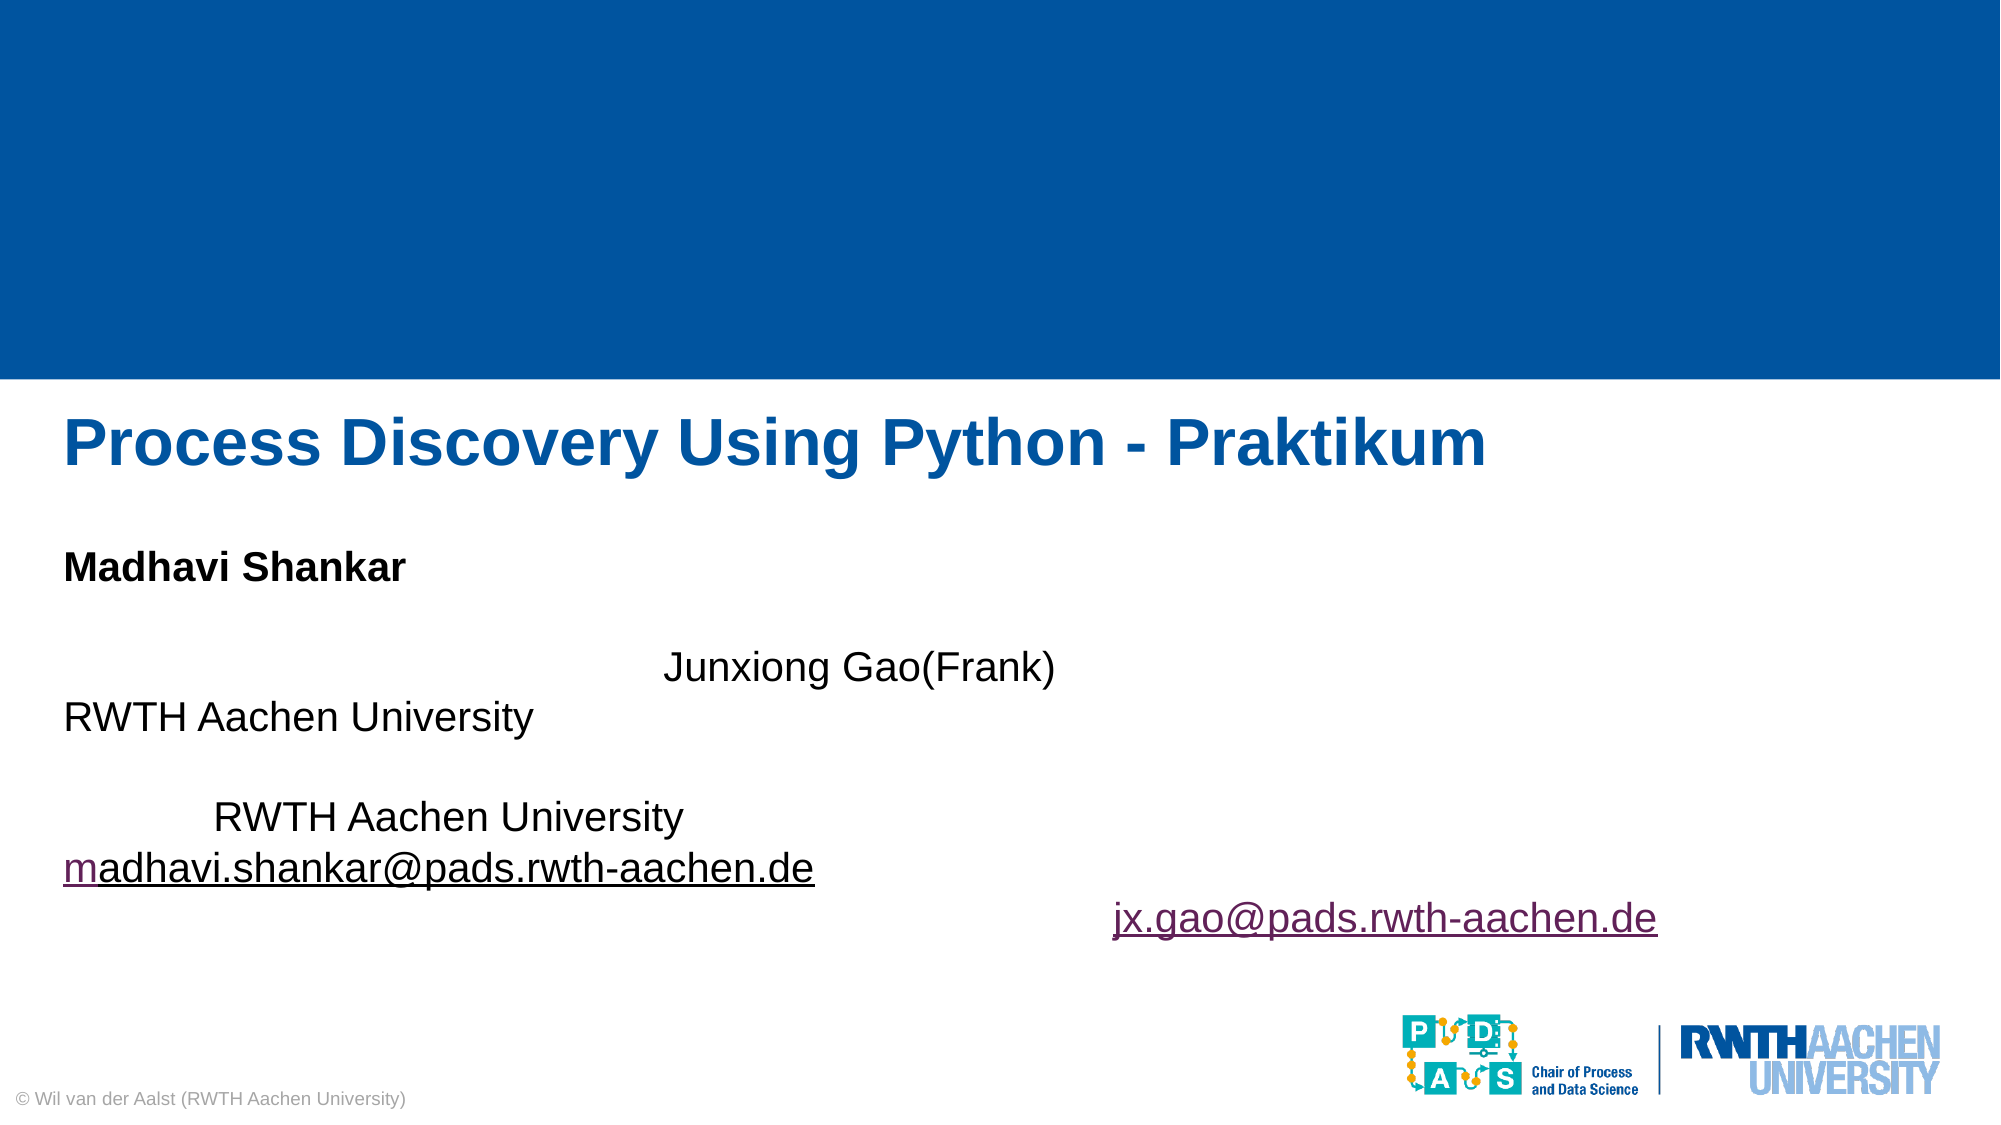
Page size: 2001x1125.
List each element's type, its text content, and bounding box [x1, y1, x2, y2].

subtitle Madhavi Shankar Junxiong Gao(Frank) RWTH Aachen University RWTH Aachen University madhavi.shankar@pads.rwth-aachen.de jx.gao@pads.rwth-aachen.de [63, 540, 1948, 812]
title Process Discovery Using Python - Praktikum [63, 408, 1948, 497]
picture [1381, 990, 1961, 1125]
